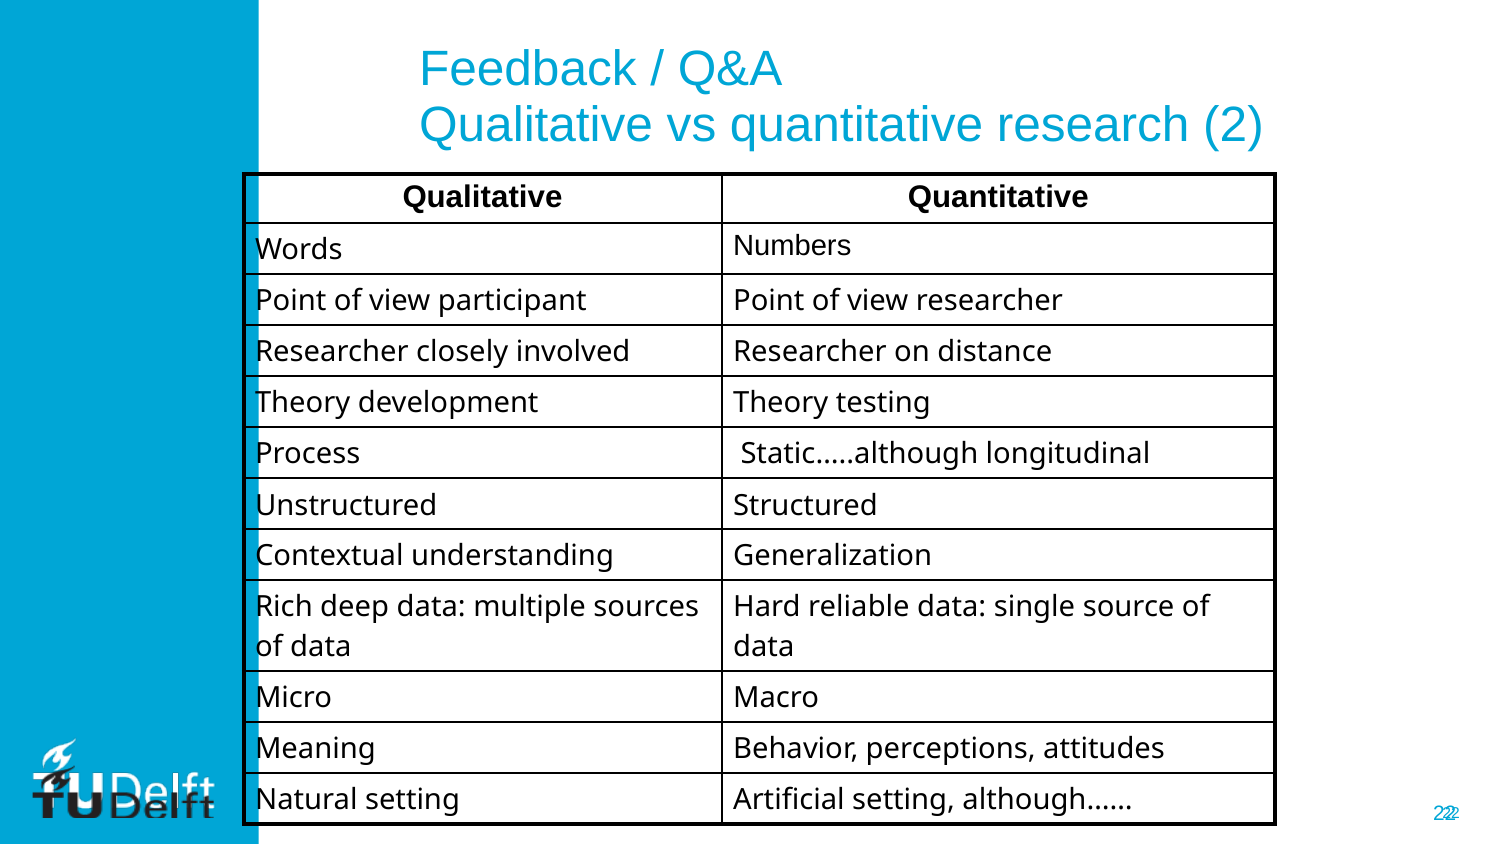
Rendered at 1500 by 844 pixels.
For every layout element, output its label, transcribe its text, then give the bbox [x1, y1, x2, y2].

table_cell Point of view researcher [723, 275, 1273, 324]
table_cell Static…..although longitudinal [723, 428, 1273, 477]
table_header Quantitative [723, 176, 1273, 222]
table_cell Words [246, 224, 721, 273]
table_cell Process [246, 428, 721, 477]
table_cell Theory development [246, 377, 721, 426]
table_cell Generalization [723, 530, 1273, 579]
table_cell Natural setting [246, 774, 721, 822]
table_cell Numbers [723, 224, 1273, 273]
table_cell Unstructured [246, 479, 721, 528]
table_cell Hard reliable data: single source of data [723, 581, 1273, 670]
table_cell Structured [723, 479, 1273, 528]
table_cell Micro [246, 672, 721, 721]
table_cell Rich deep data: multiple sources of data [246, 581, 721, 670]
table_header Qualitative [246, 176, 721, 222]
table_cell Researcher on distance [723, 326, 1273, 375]
table_cell Artificial setting, although…… [723, 774, 1273, 822]
table_cell Researcher closely involved [246, 326, 721, 375]
table_cell Meaning [246, 723, 721, 772]
table_cell Contextual understanding [246, 530, 721, 579]
table_cell Theory testing [723, 377, 1273, 426]
table_cell Behavior, perceptions, attitudes [723, 723, 1273, 772]
table_cell Point of view participant [246, 275, 721, 324]
text_box Feedback / Q&A Qualitative vs quantitative research (2) [404, 33, 1279, 175]
table_cell Macro [723, 672, 1273, 721]
